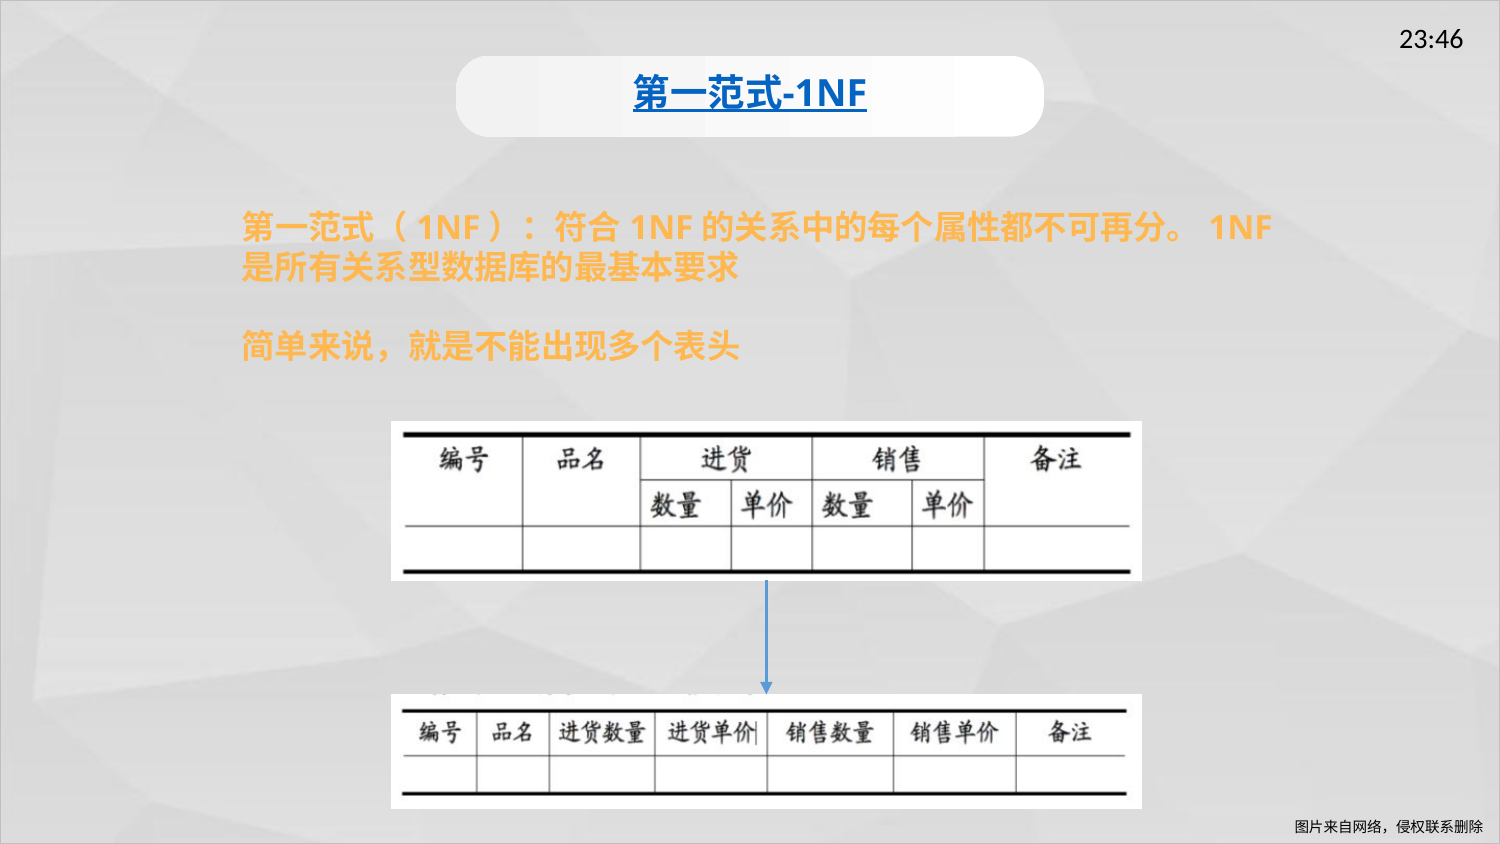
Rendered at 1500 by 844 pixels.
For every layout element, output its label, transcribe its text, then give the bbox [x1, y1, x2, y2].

text_box 图片来自网络，侵权联系删除 [1279, 810, 1499, 844]
picture [391, 694, 1142, 809]
picture [391, 421, 1142, 581]
text_box 第一范式（1NF）：符合1NF的关系中的每个属性都不可再分。1NF是所有关系型数据库的最基本要求 简单来说，就是不能出现多个表头 [227, 198, 1306, 373]
text_box 第一范式-1NF [454, 54, 1046, 138]
